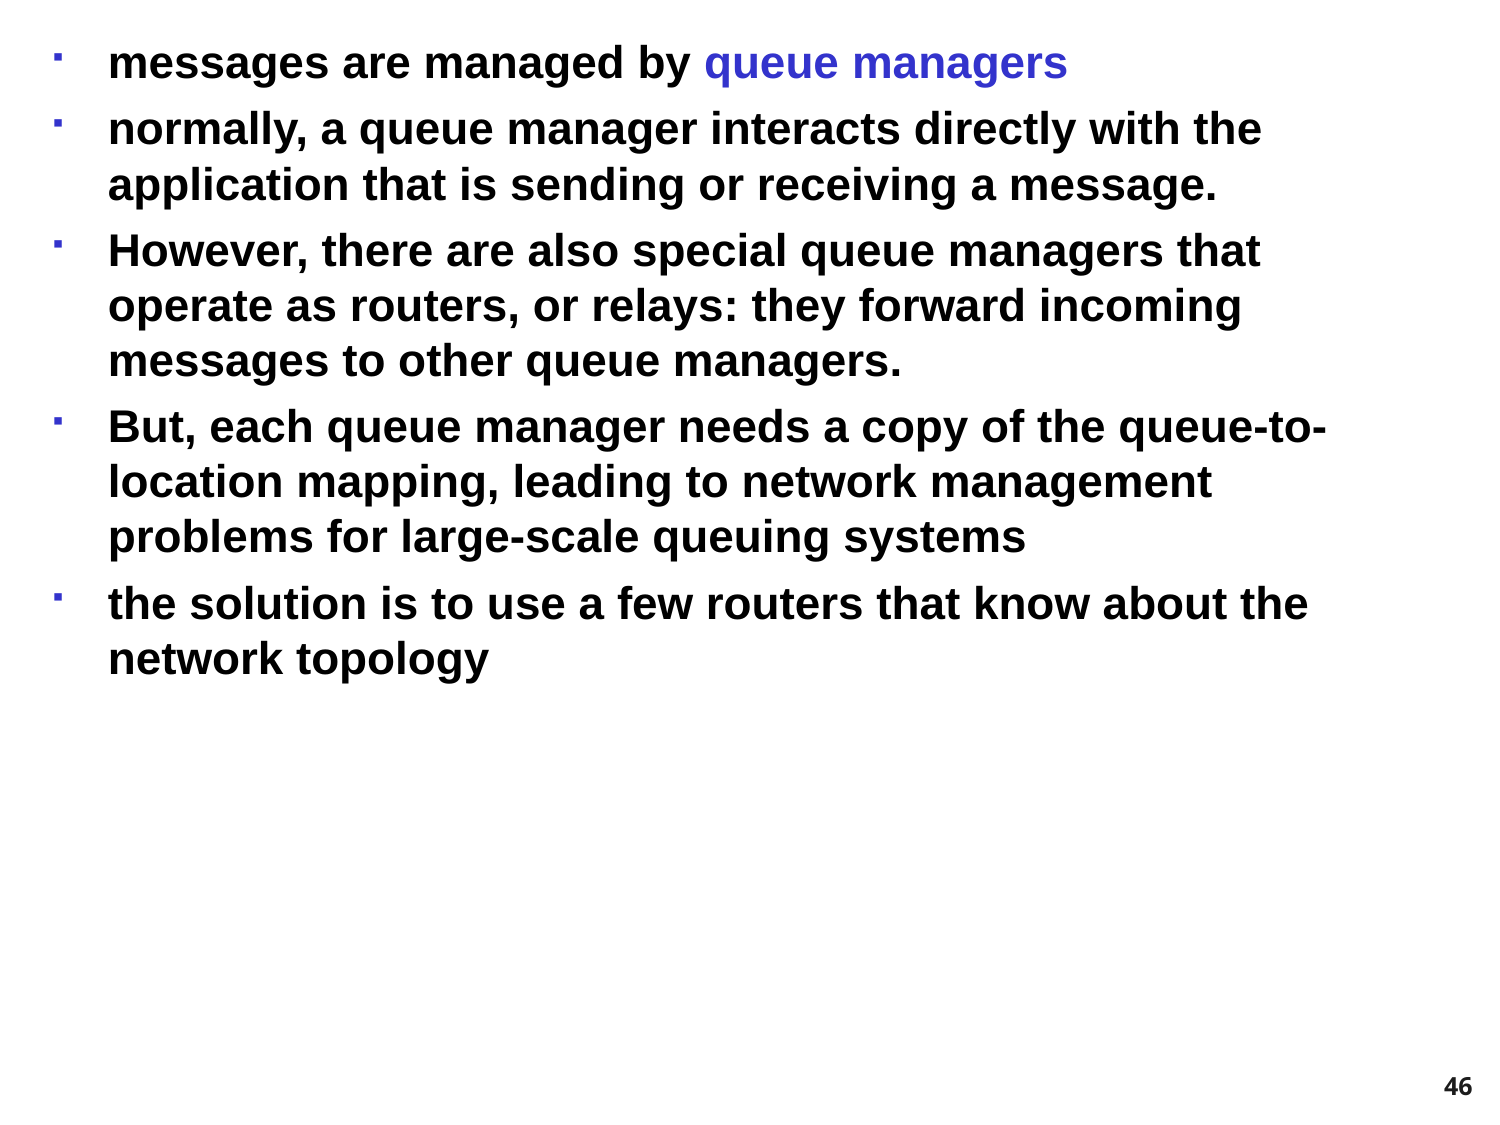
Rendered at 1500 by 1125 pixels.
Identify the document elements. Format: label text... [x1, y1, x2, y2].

text_box messages are managed by queue managers normally, a queue manager interacts directly with the application that is sending or receiving a message. However, there are also special queue managers that operate as routers, or relays: they forward incoming messages to other queue managers. But, each queue manager needs a copy of the queue-to-location mapping, leading to network management problems for large-scale queuing systems the solution is to use a few routers that know about the network topology [37, 24, 1445, 650]
text_box 46 [1399, 1087, 1488, 1113]
